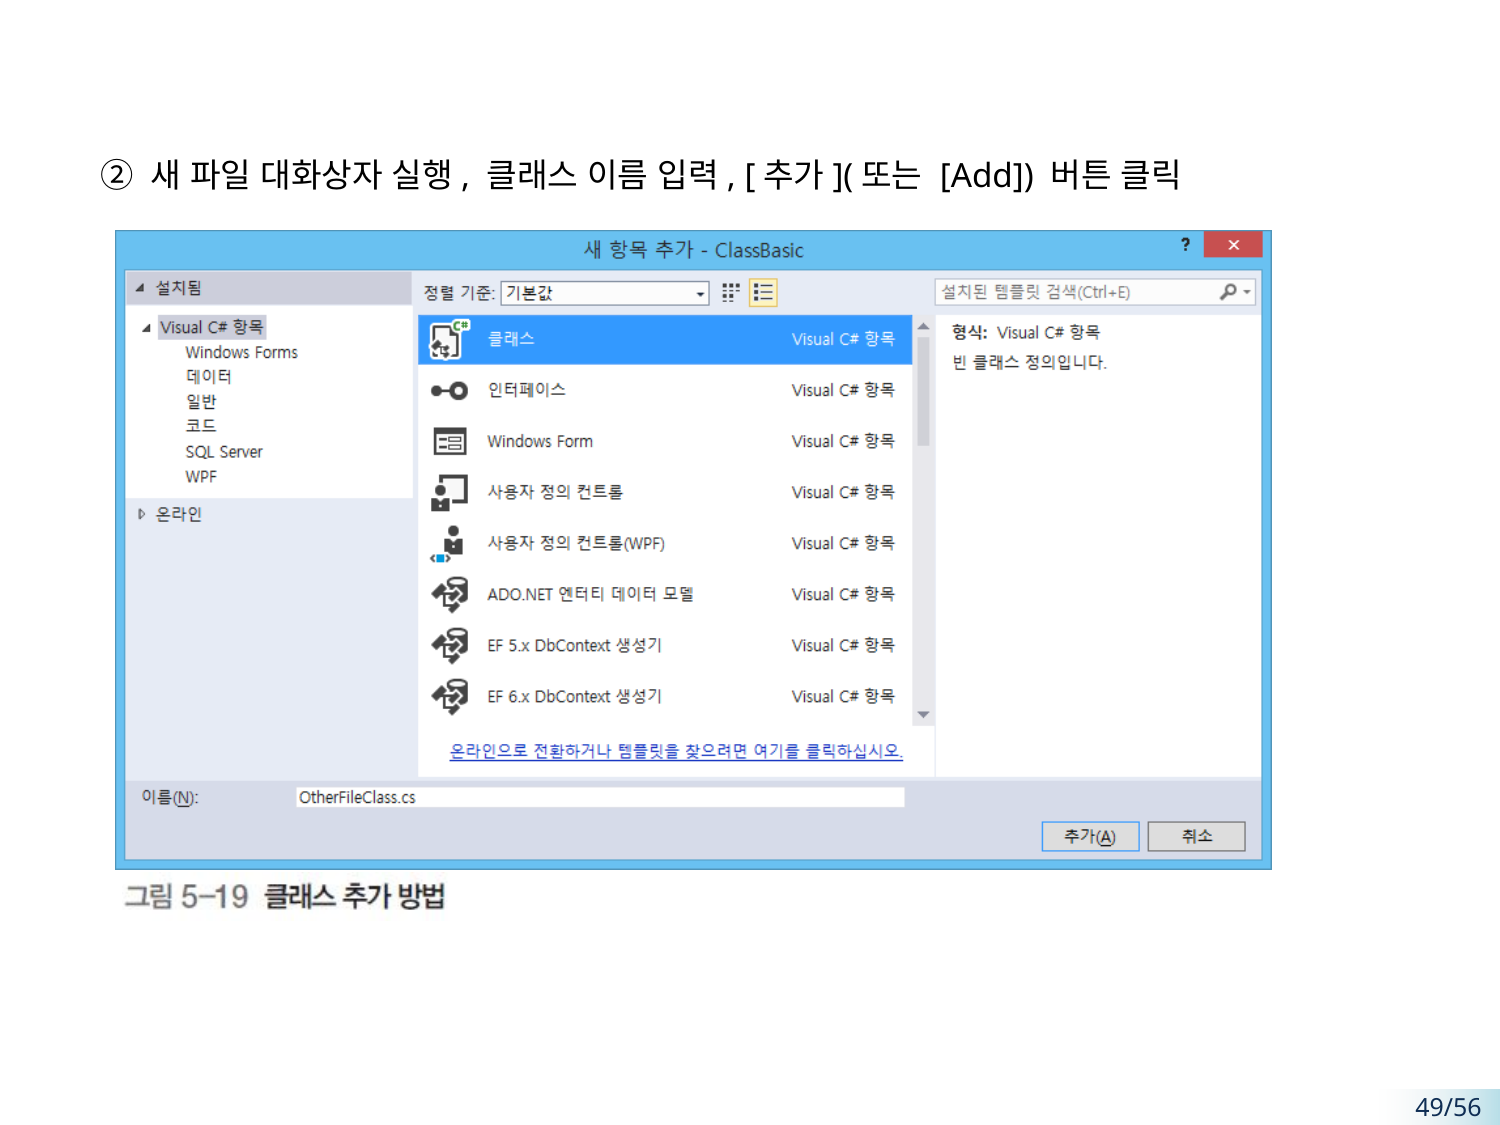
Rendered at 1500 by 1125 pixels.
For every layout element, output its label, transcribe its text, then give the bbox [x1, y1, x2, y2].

picture [114, 229, 1272, 870]
picture [122, 872, 454, 922]
list ② 새 파일 대화상자 실행, 클래스 이름 입력, [추가](또는 [Add]) 버튼 클릭 [10, 126, 1481, 1057]
